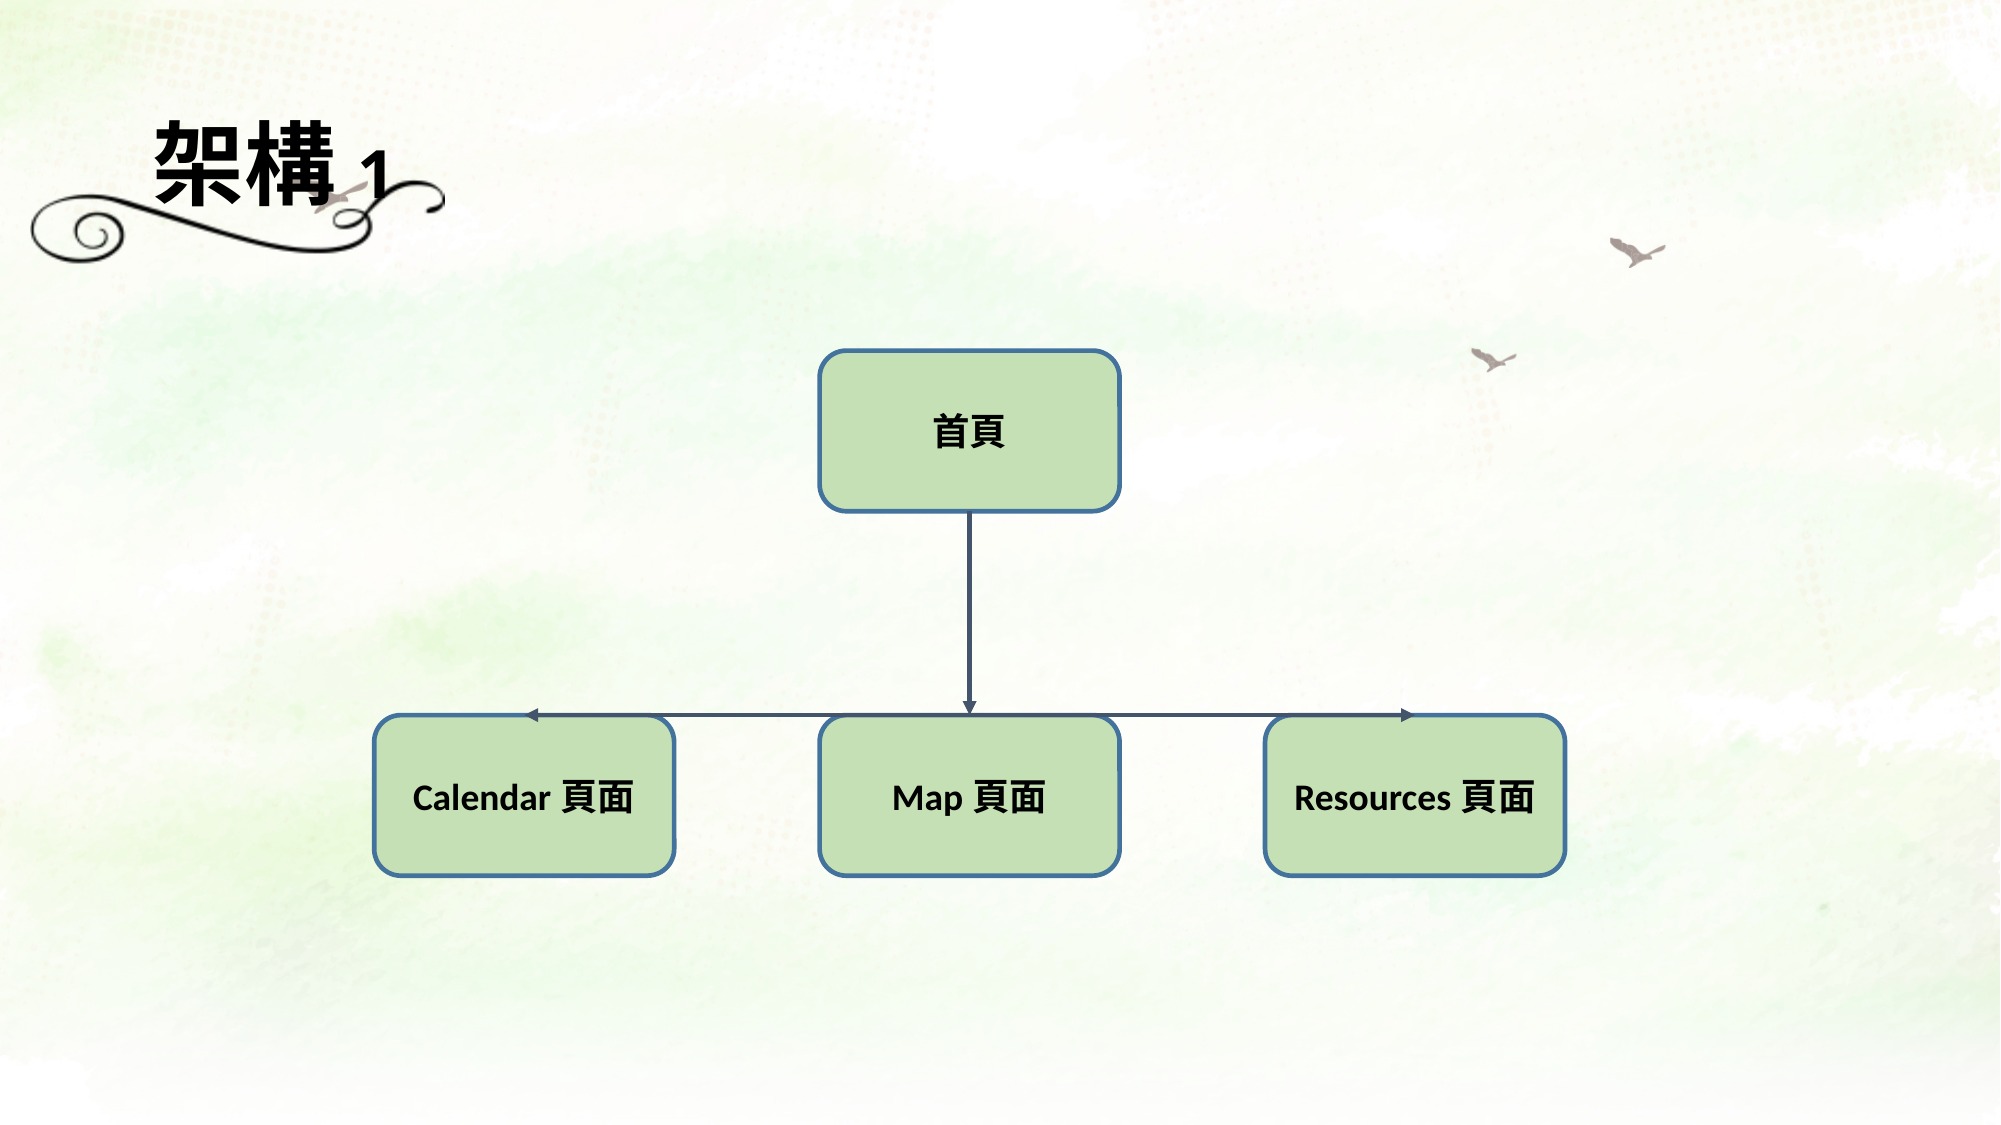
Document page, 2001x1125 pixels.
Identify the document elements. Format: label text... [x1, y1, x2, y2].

text_box 首頁 [818, 349, 969, 513]
text_box Map頁面 [818, 717, 969, 877]
text_box 首頁 [970, 349, 1121, 513]
text_box Calendar頁面 [373, 714, 676, 877]
picture [30, 147, 445, 300]
text_box Map頁面 [970, 717, 1121, 877]
text_box Resources頁面 [1264, 714, 1567, 877]
title 架構1 [137, 59, 1863, 278]
